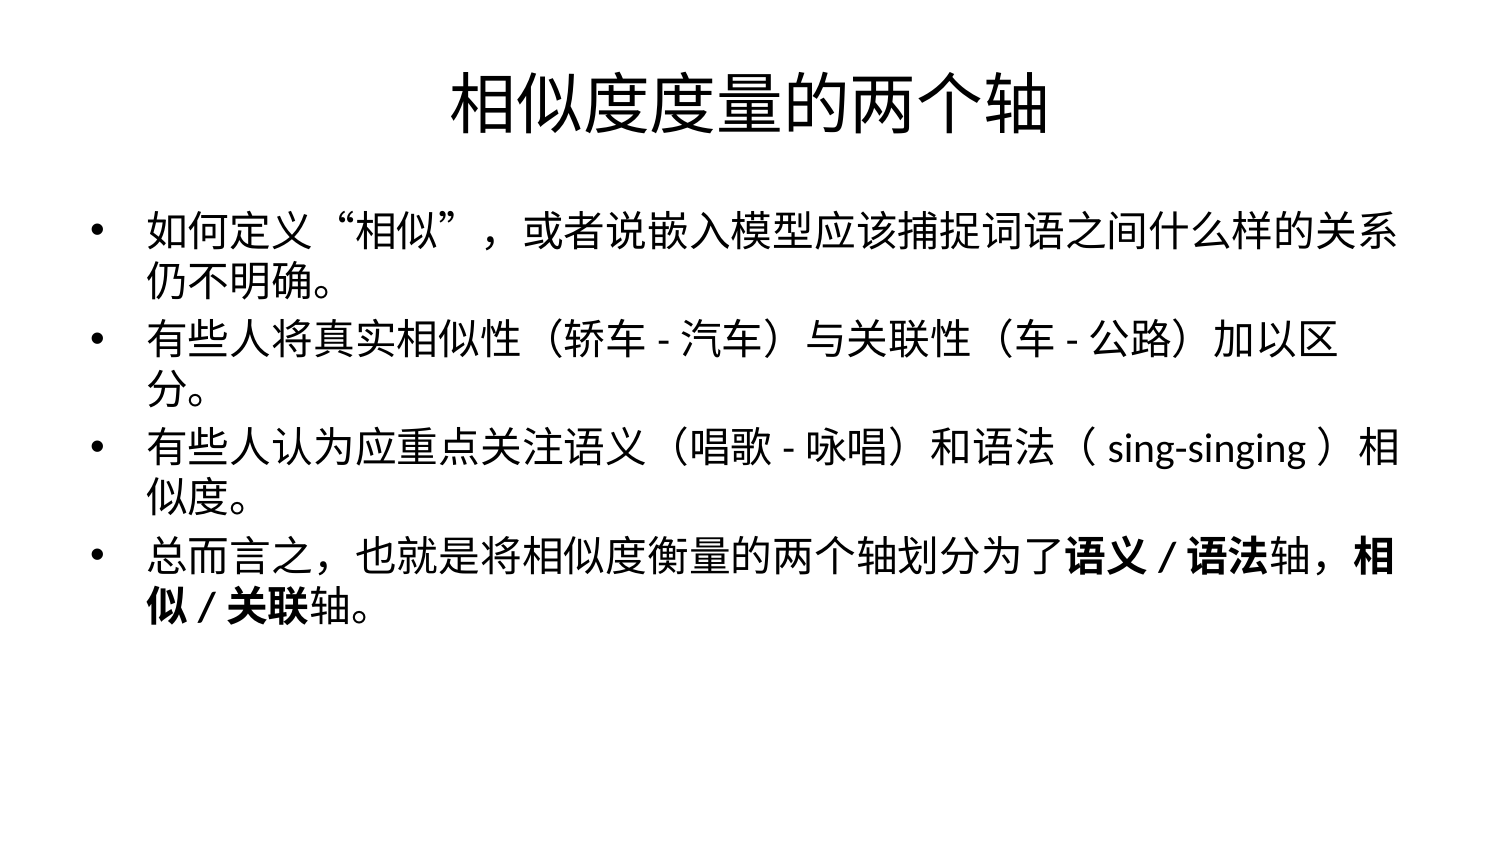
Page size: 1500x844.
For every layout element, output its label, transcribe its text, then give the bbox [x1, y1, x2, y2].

list 如何定义“相似”，或者说嵌入模型应该捕捉词语之间什么样的关系仍不明确。 有些人将真实相似性（轿车-汽车）与关联性（车-公路）加以区分。 有些人认为应重点关注语义（唱歌-咏唱）和语法（sing-singing）相似度。 总而言之，也就是将相似度衡量的两个轴划分为了语义/语法轴，相似/关联轴。 [75, 196, 1425, 754]
title 相似度度量的两个轴 [329, 32, 1171, 172]
